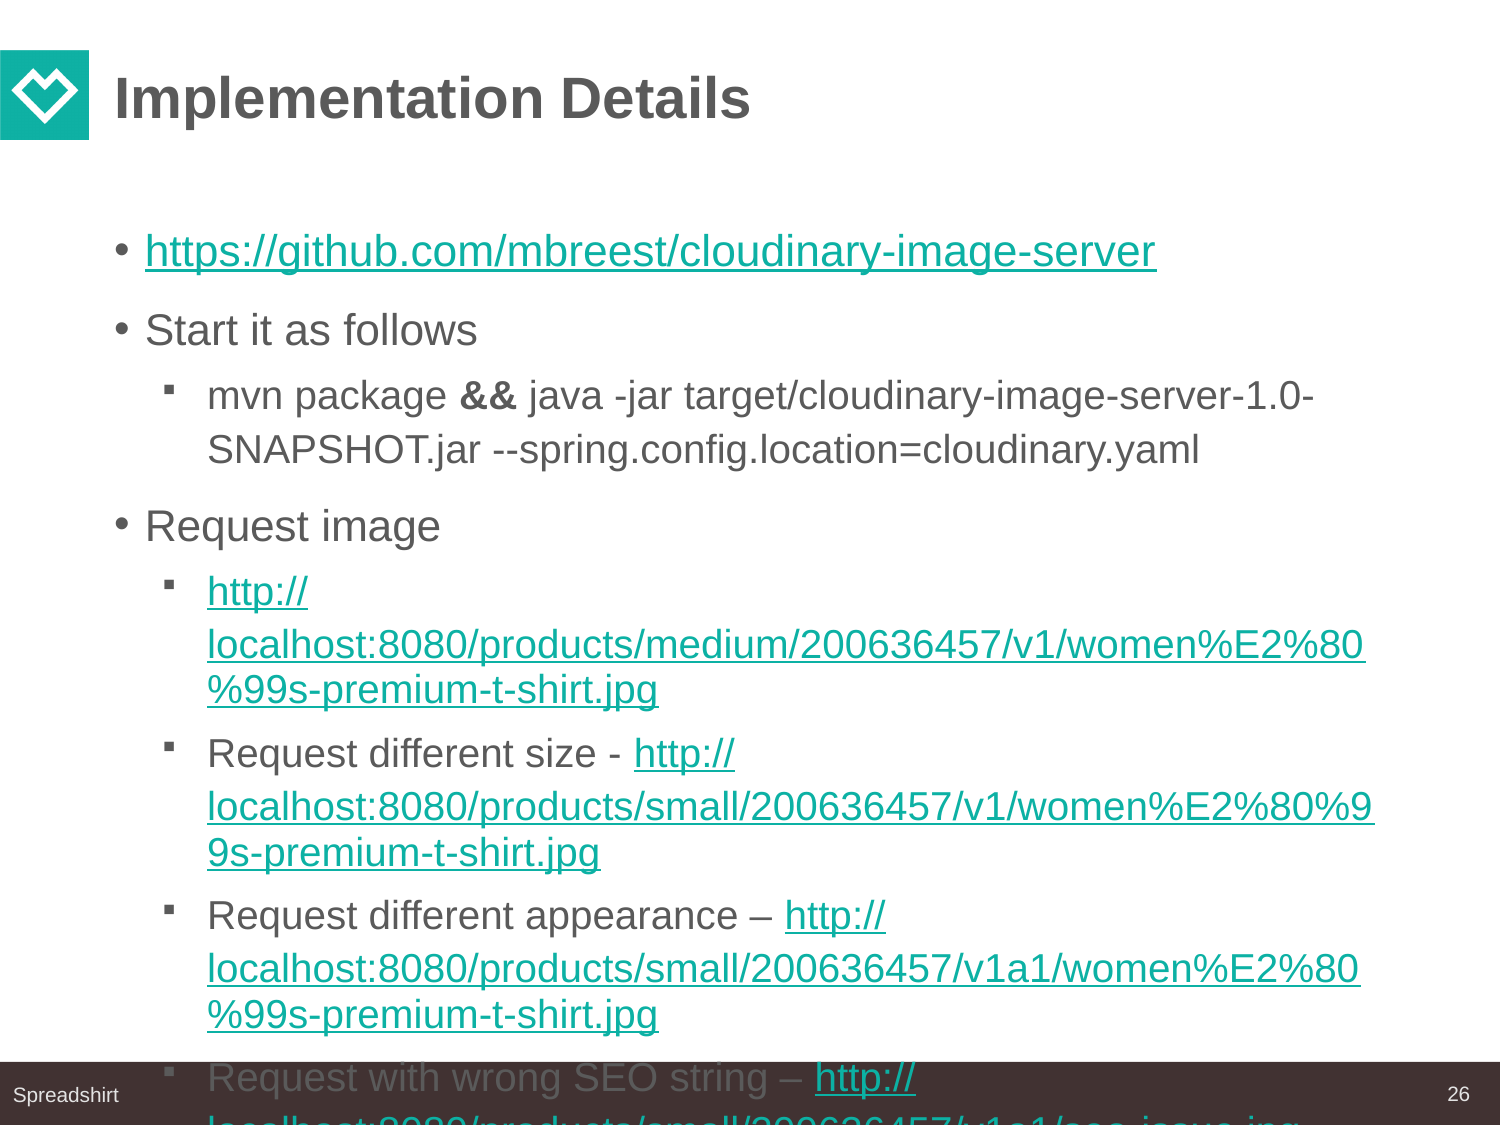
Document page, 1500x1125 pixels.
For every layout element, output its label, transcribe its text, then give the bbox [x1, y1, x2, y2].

list https://github.com/mbreest/cloudinary-image-server Start it as follows mvn package && java -jar target/cloudinary-image-server-1.0-SNAPSHOT.jar --spring.config.location=cloudinary.yaml Request image http://localhost:8080/products/medium/200636457/v1/women%E2%80%99s-premium-t-shirt.jpg Request different size - http://localhost:8080/products/small/200636457/v1/women%E2%80%99s-premium-t-shirt.jpg Request different appearance – http://localhost:8080/products/small/200636457/v1a1/women%E2%80%99s-premium-t-shirt.jpg Request with wrong SEO string – http://localhost:8080/products/small/200636457/v1a1/seo-issue.jpg [99, 209, 1397, 1033]
title Implementation Details [99, 50, 1397, 191]
slide_number 26 [1284, 1069, 1486, 1118]
picture [0, 50, 89, 140]
